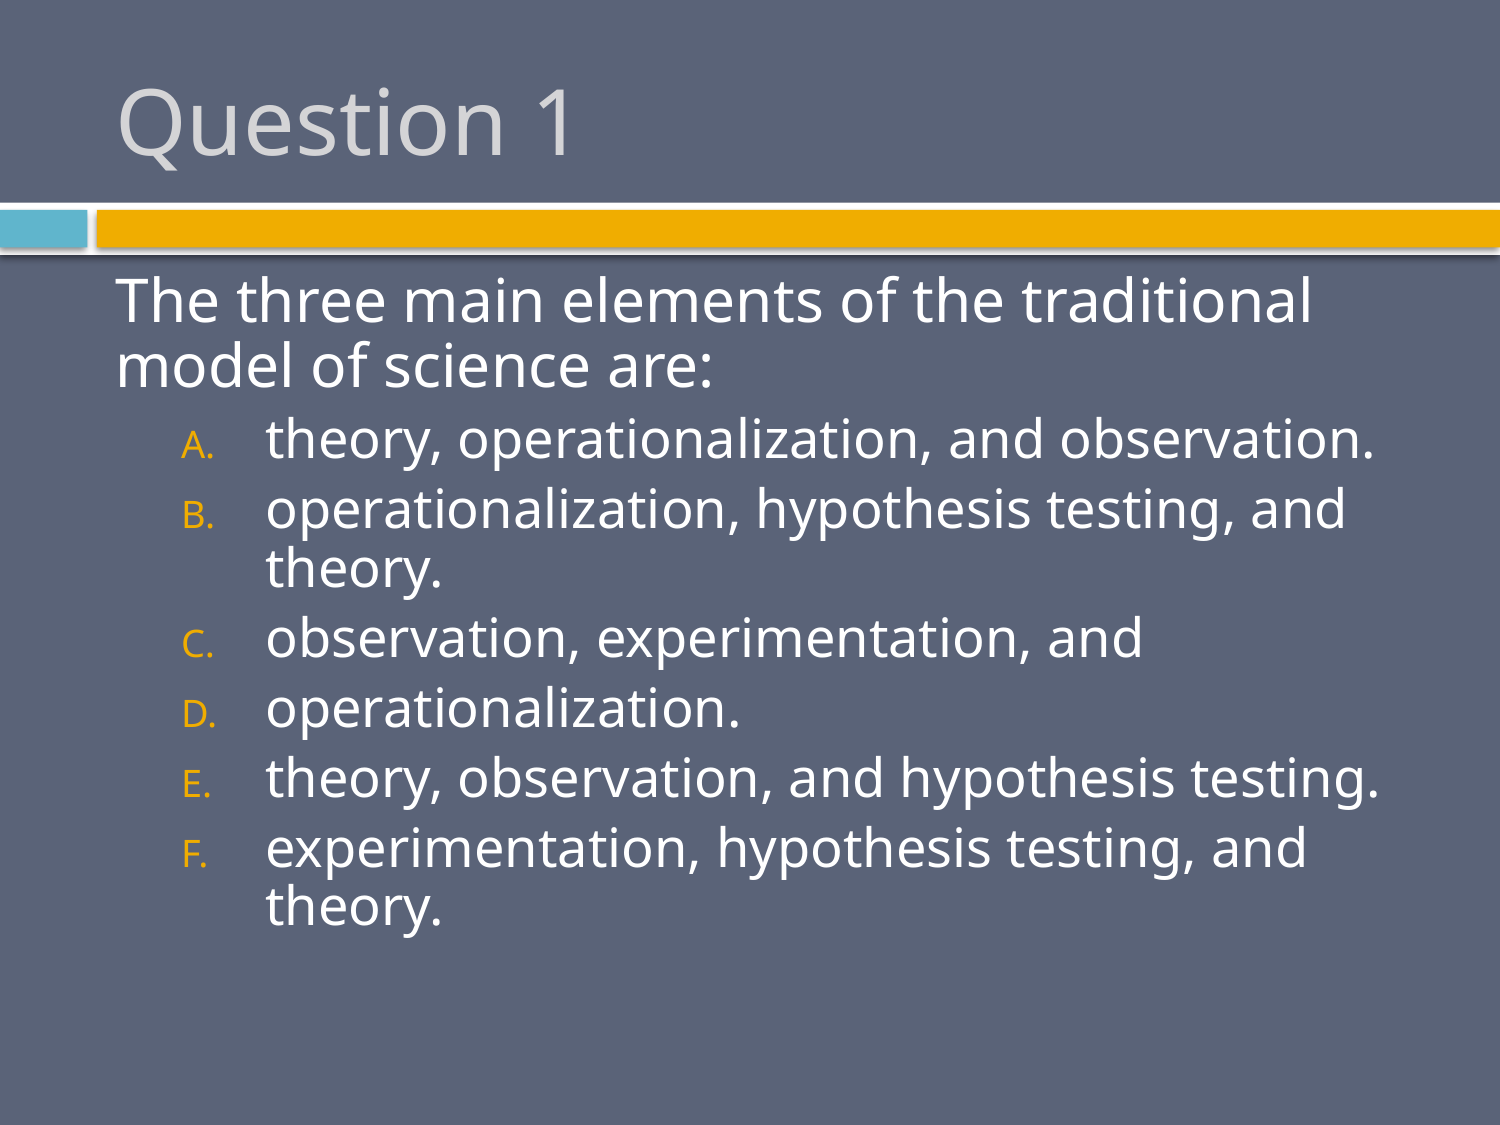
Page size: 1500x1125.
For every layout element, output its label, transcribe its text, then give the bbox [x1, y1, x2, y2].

list The three main elements of the traditional model of science are: theory, operationalization, and observation. operationalization, hypothesis testing, and theory. observation, experimentation, and operationalization. theory, observation, and hypothesis testing. experimentation, hypothesis testing, and theory. [100, 262, 1439, 1001]
title Question 1 [100, 37, 1439, 201]
